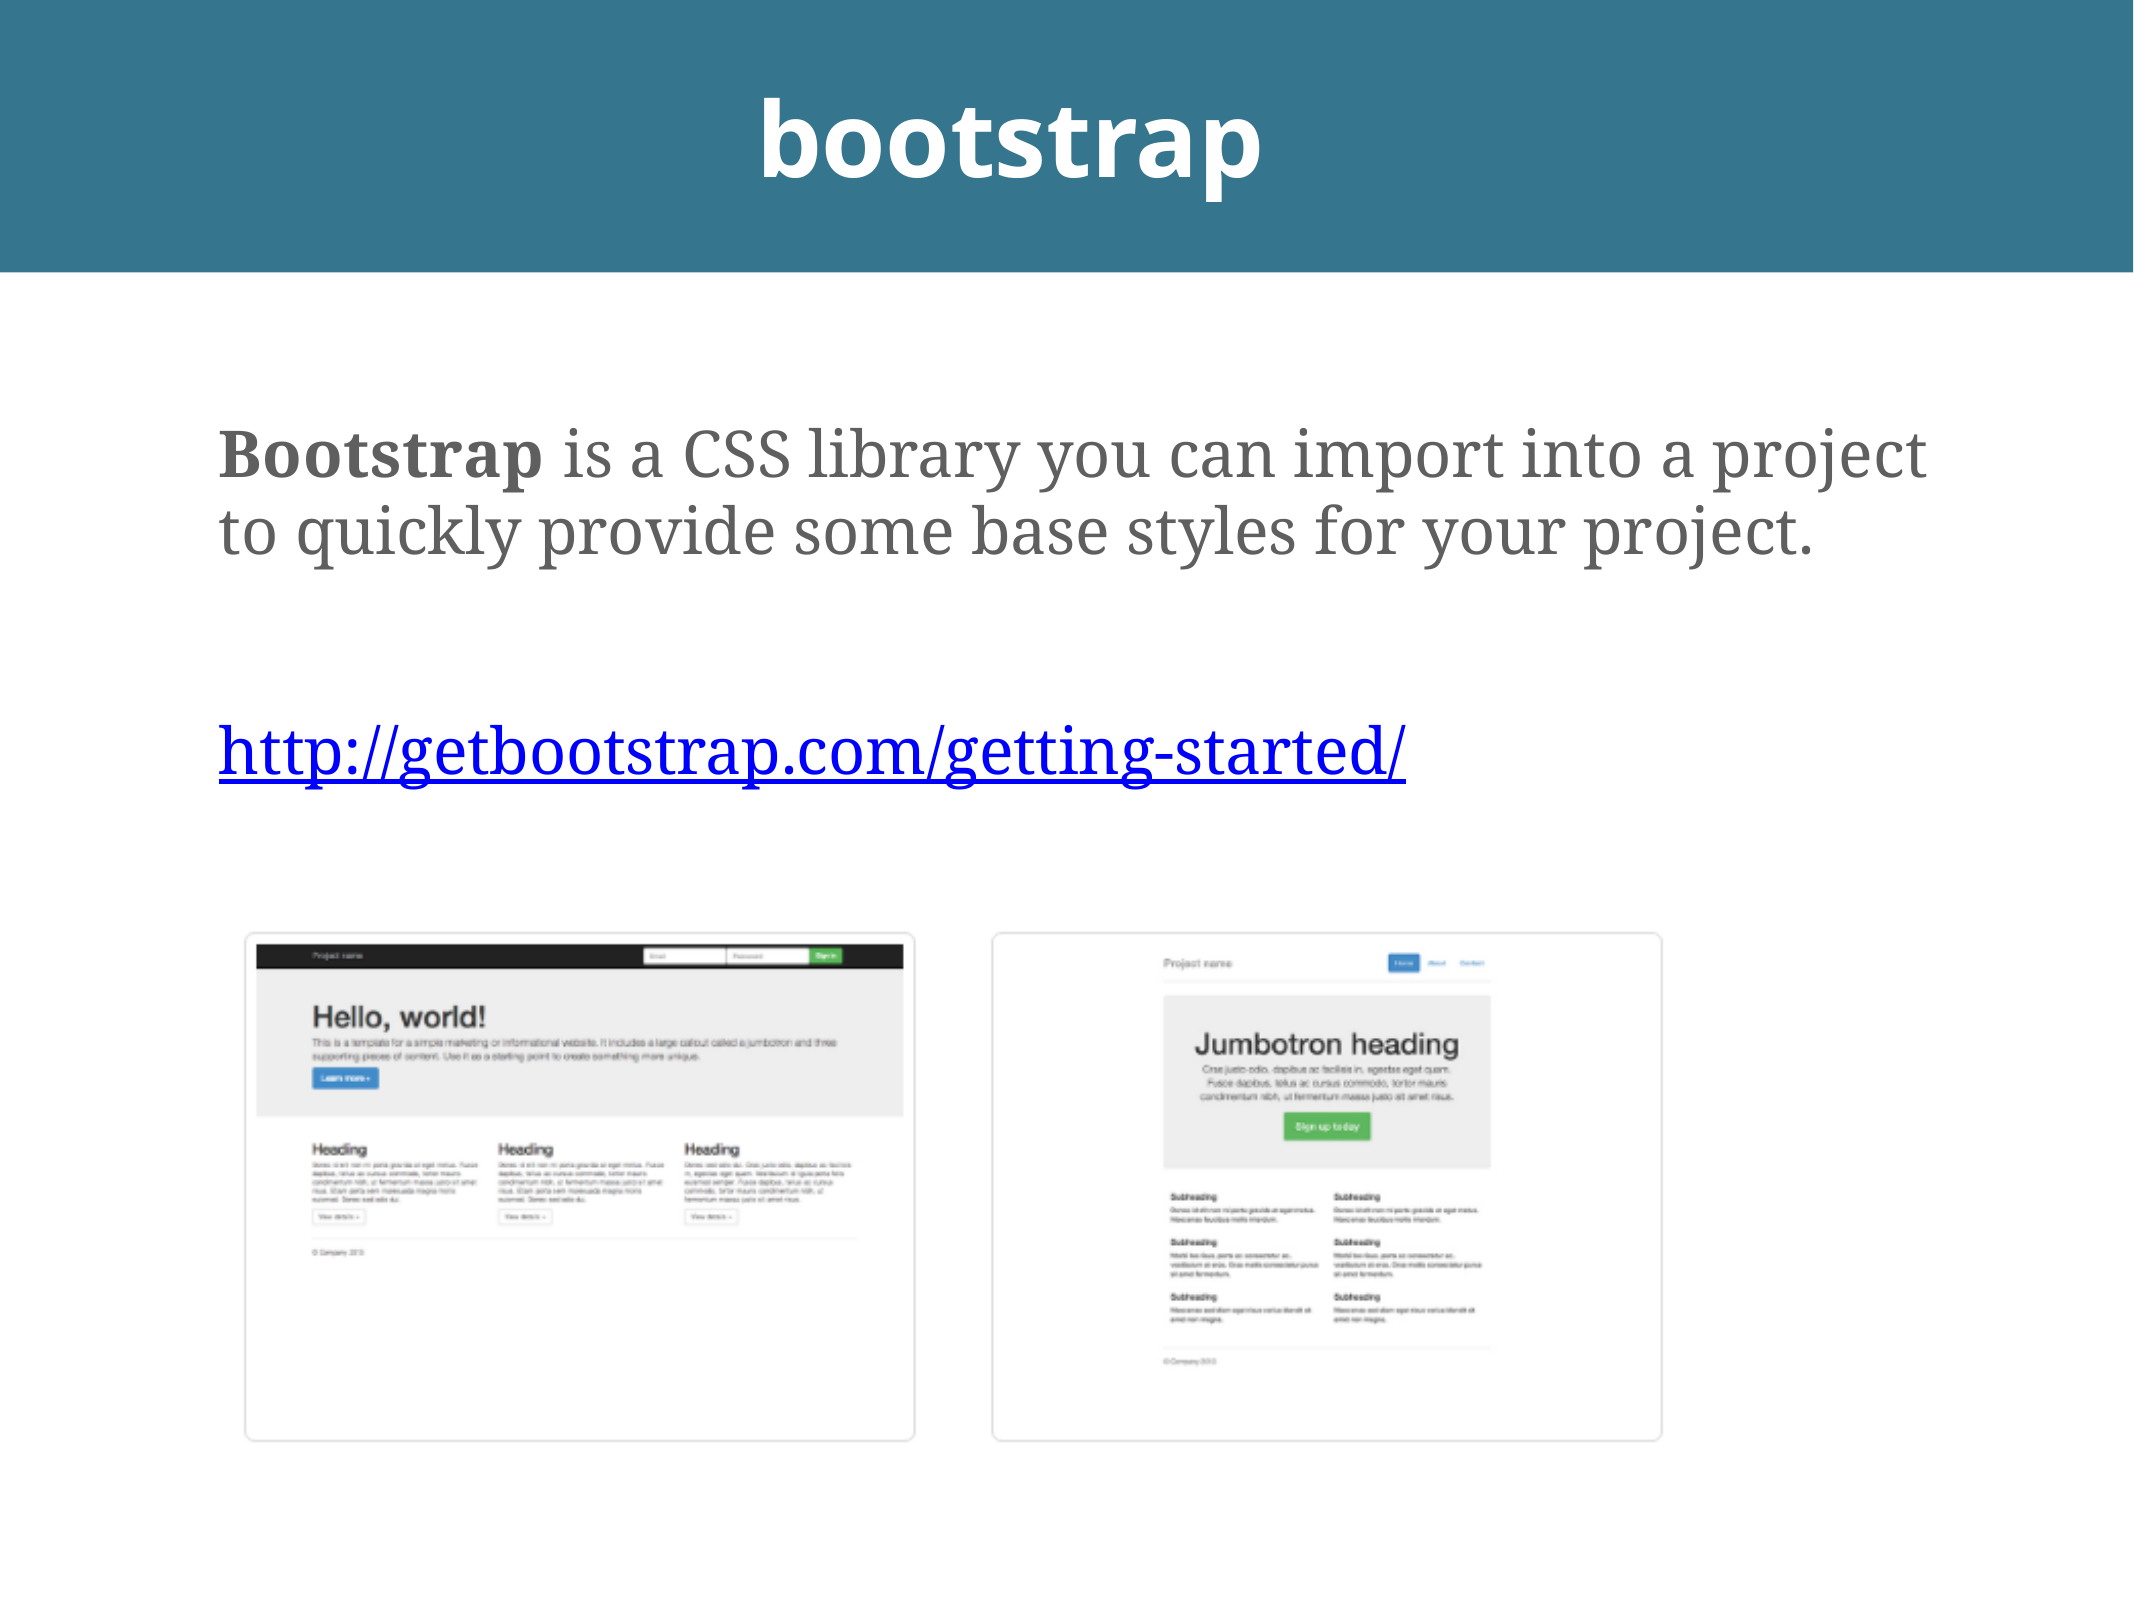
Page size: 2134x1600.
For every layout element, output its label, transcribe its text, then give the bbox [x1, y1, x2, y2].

picture [216, 912, 1692, 1466]
text_box [0, 0, 2134, 273]
title bootstrap [754, 73, 1718, 341]
text_box Bootstrap is a CSS library you can import into a project to quickly provide some base styles for your project. http://getbootstrap.com/getting-started/ [216, 412, 1971, 908]
